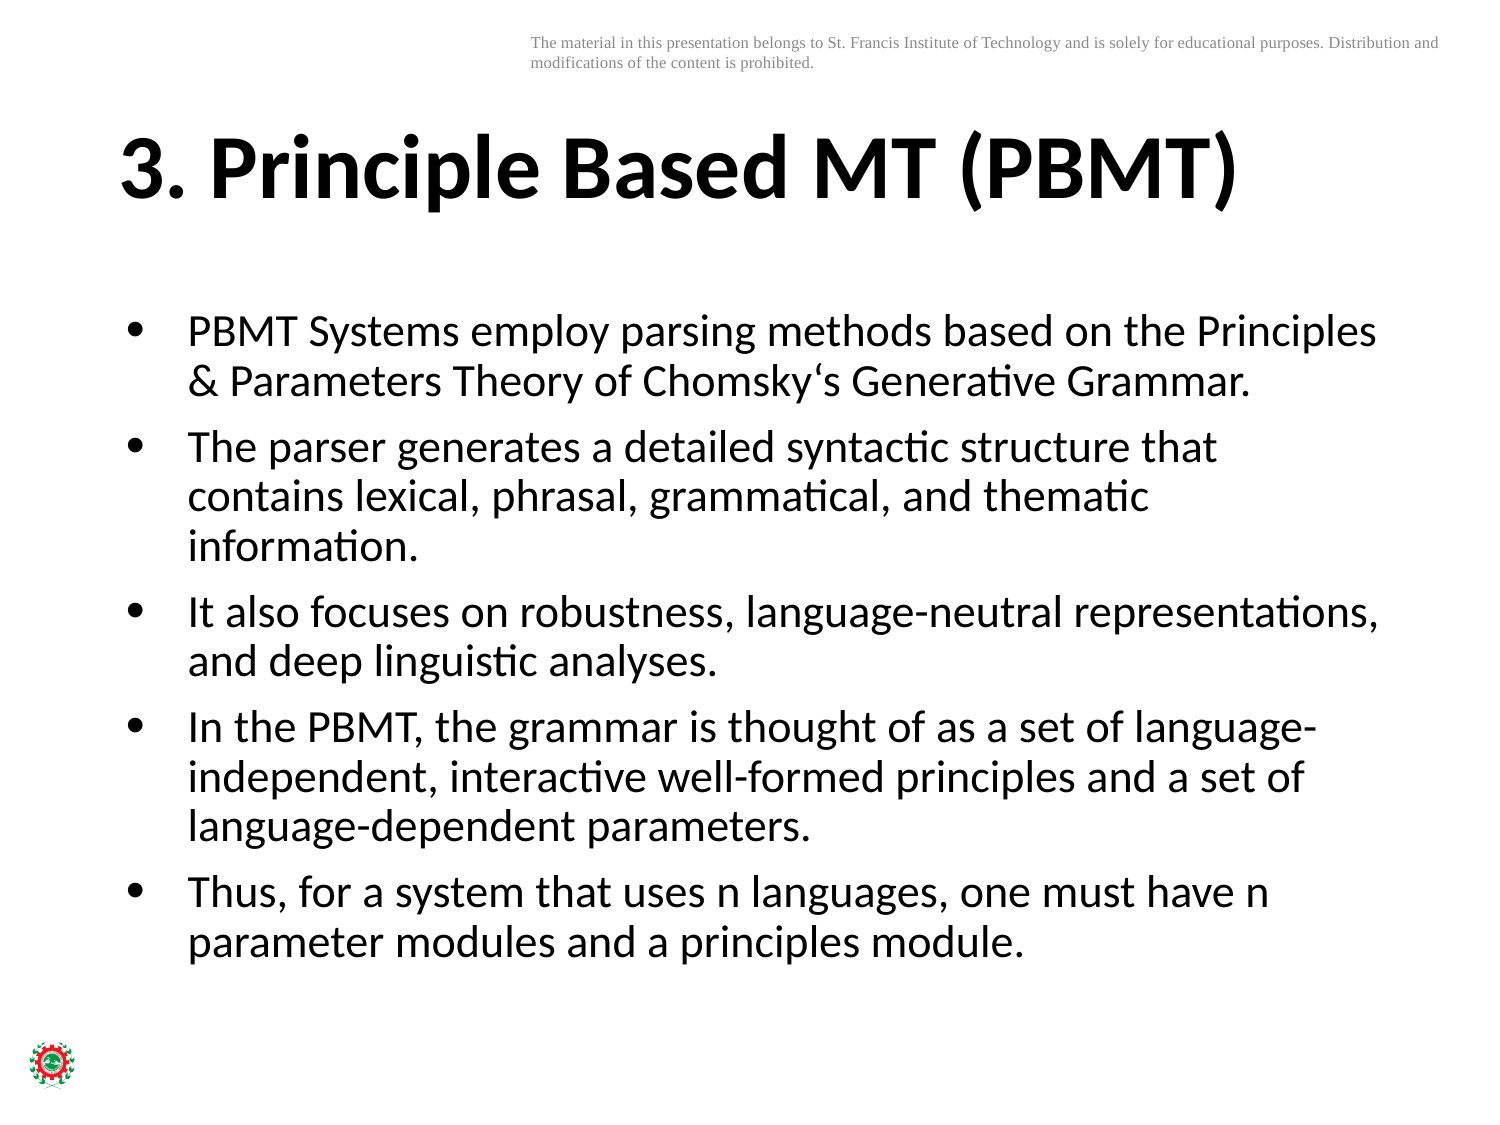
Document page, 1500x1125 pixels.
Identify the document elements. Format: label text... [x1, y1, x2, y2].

list PBMT Systems employ parsing methods based on the Principles & Parameters Theory of Chomsky‘s Generative Grammar. The parser generates a detailed syntactic structure that contains lexical, phrasal, grammatical, and thematic information. It also focuses on robustness, language-neutral representations, and deep linguistic analyses. In the PBMT, the grammar is thought of as a set of language-independent, interactive well-formed principles and a set of language-dependent parameters. Thus, for a system that uses n languages, one must have n parameter modules and a principles module. [103, 299, 1397, 1014]
picture [29, 1042, 75, 1089]
title 3. Principle Based MT (PBMT) [103, 59, 1397, 278]
